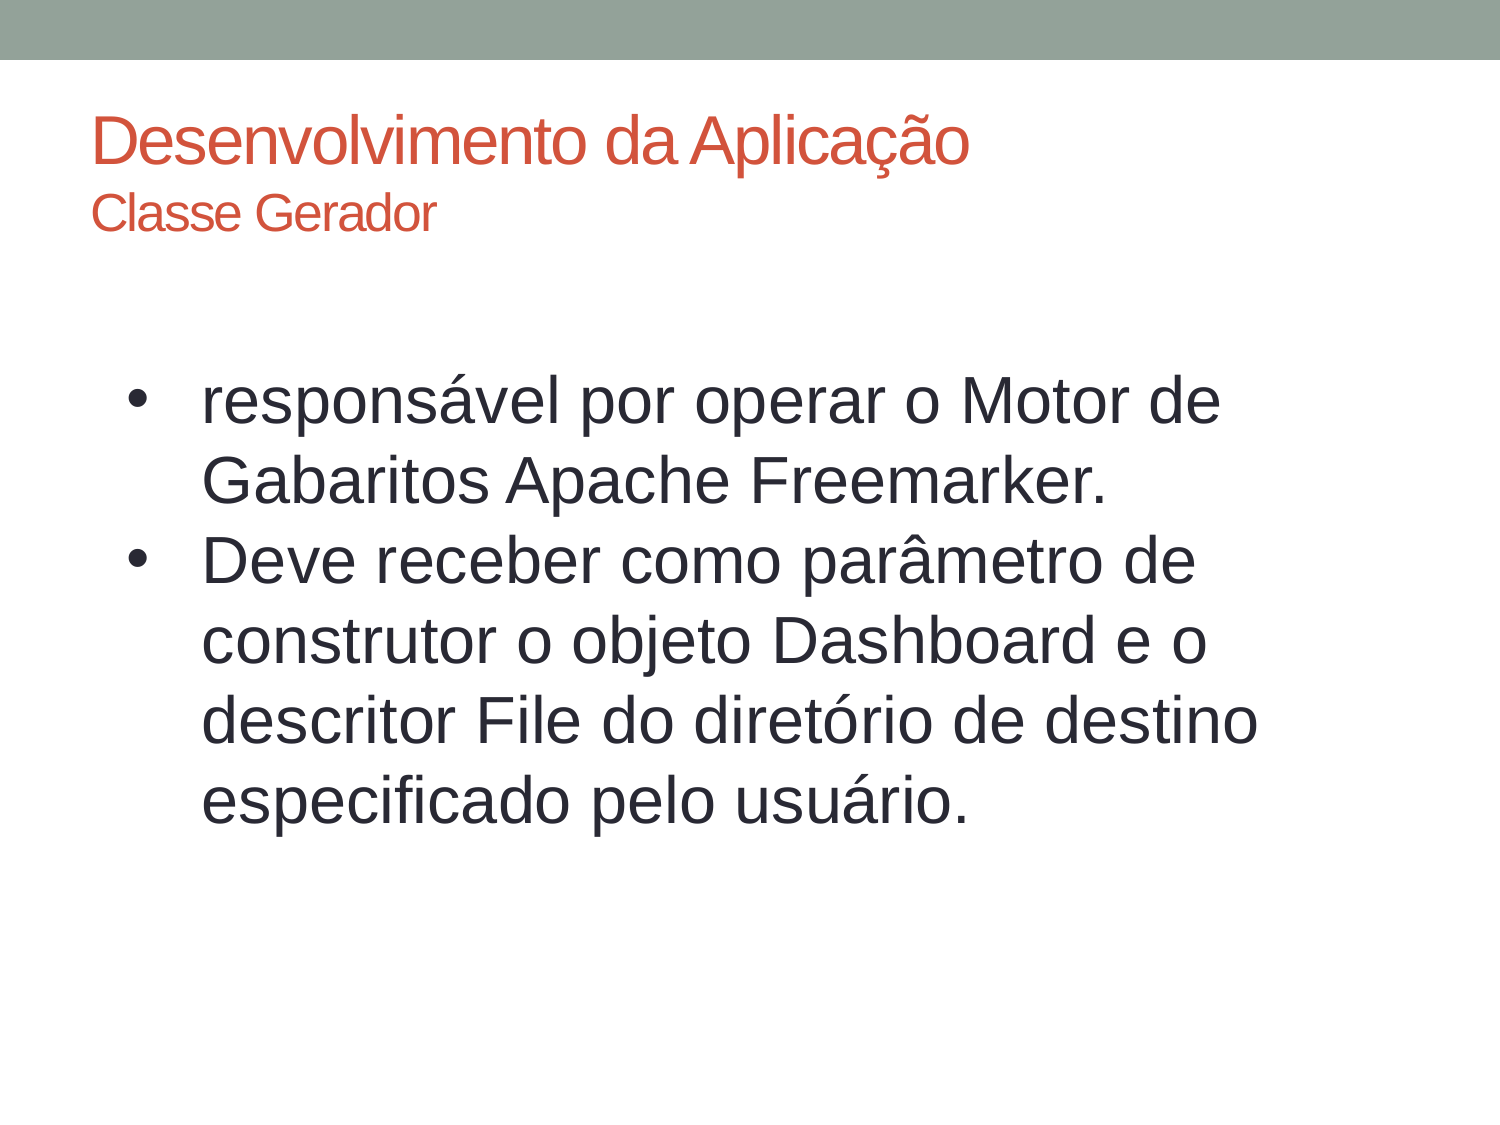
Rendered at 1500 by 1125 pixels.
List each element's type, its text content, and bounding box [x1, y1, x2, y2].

text_box responsável por operar o Motor de Gabaritos Apache Freemarker. Deve receber como parâmetro de construtor o objeto Dashboard e o descritor File do diretório de destino especificado pelo usuário. [112, 349, 1388, 845]
title Desenvolvimento da Aplicação Classe Gerador [75, 87, 1425, 250]
